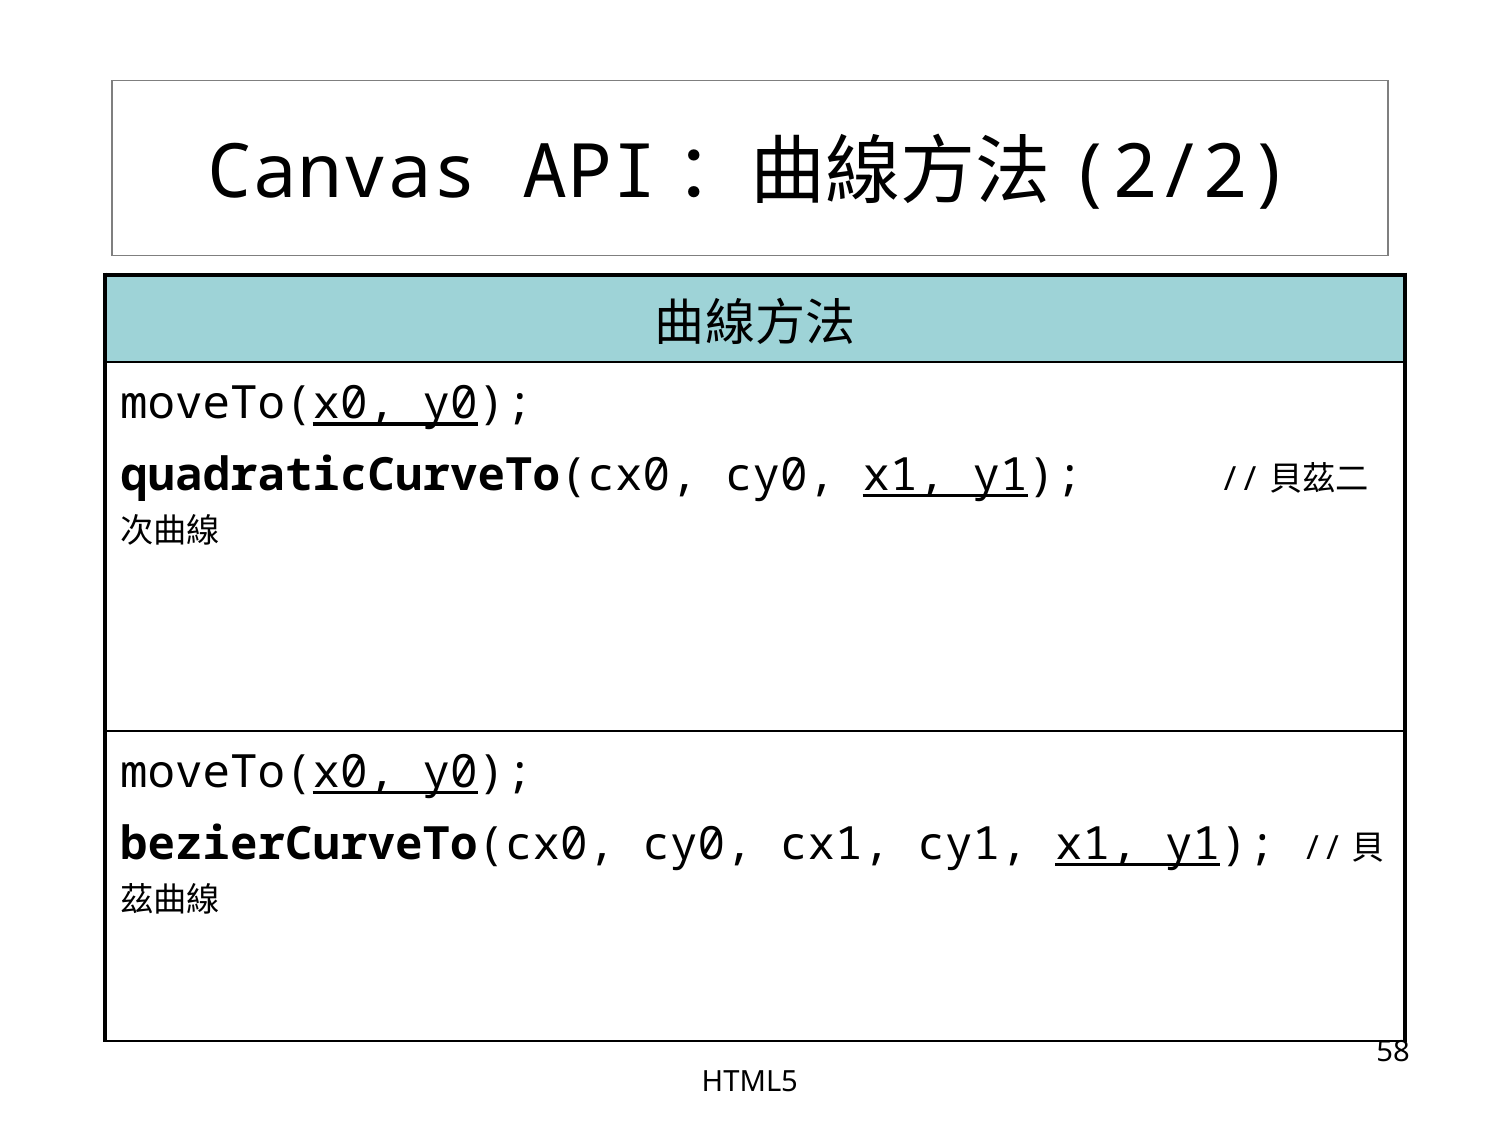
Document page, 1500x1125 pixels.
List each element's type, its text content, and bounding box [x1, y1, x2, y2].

text_box ‹#› [1074, 1024, 1425, 1103]
text_box HTML5 [512, 1054, 988, 1125]
title Canvas API：曲線方法(2/2) [112, 80, 1388, 256]
table_cell moveTo(x0, y0); quadraticCurveTo(cx0, cy0, x1, y1); //貝茲二次曲線 [107, 363, 1403, 730]
table_header 曲線方法 [107, 277, 1403, 361]
table_cell moveTo(x0, y0); bezierCurveTo(cx0, cy0, cx1, cy1, x1, y1); //貝茲曲線 [107, 732, 1403, 1040]
